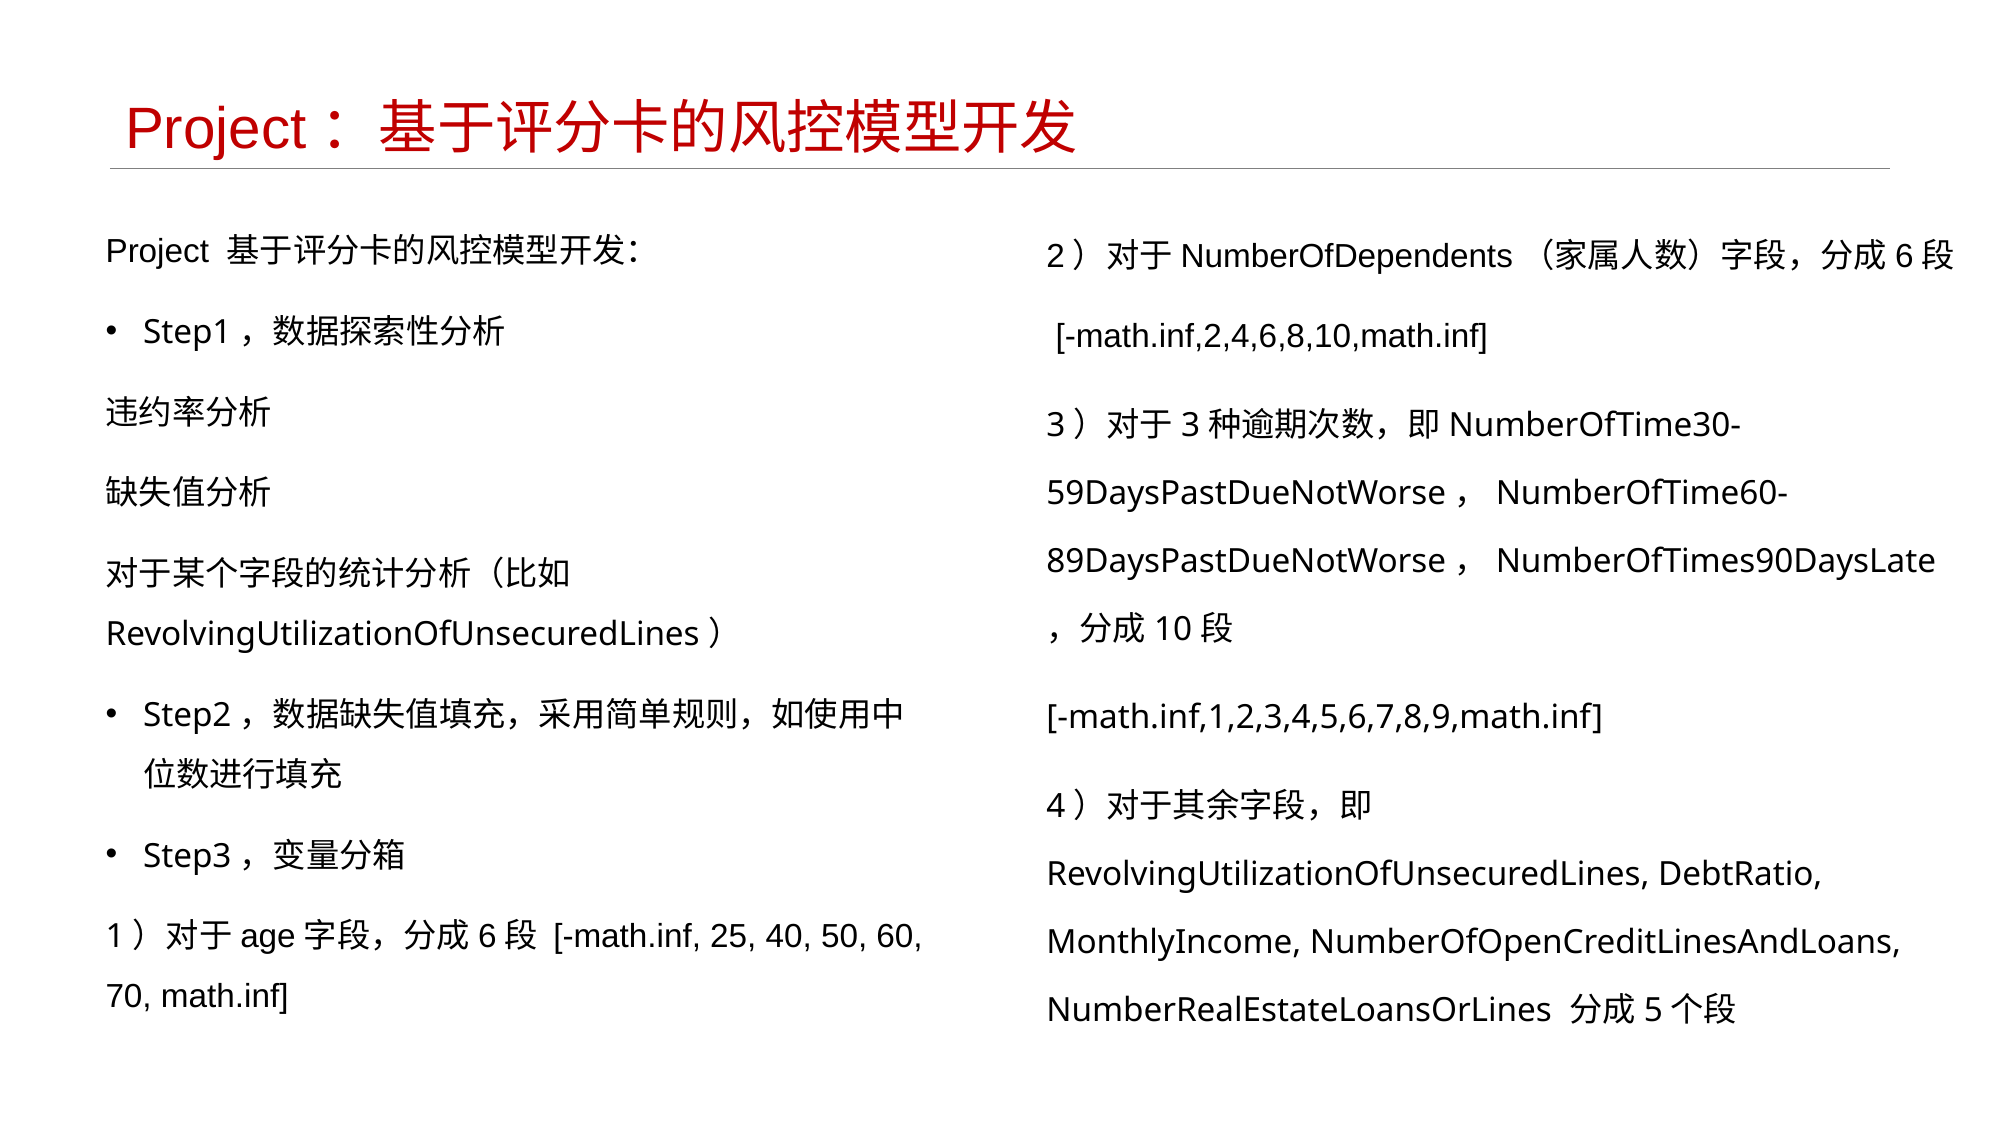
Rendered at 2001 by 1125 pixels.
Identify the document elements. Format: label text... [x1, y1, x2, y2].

text_box Project 基于评分卡的风控模型开发： Step1，数据探索性分析 违约率分析 缺失值分析 对于某个字段的统计分析（比如RevolvingUtilizationOfUnsecuredLines） Step2，数据缺失值填充，采用简单规则，如使用中位数进行填充 Step3，变量分箱 1）对于age字段，分成6段 [-math.inf, 25, 40, 50, 60, 70, math.inf] [98, 202, 936, 915]
text_box 2）对于NumberOfDependents（家属人数）字段，分成6段 [-math.inf,2,4,6,8,10,math.inf] 3）对于3种逾期次数，即NumberOfTime30-59DaysPastDueNotWorse，NumberOfTime60-89DaysPastDueNotWorse，NumberOfTimes90DaysLate，分成10段 [-math.inf,1,2,3,4,5,6,7,8,9,math.inf] 4）对于其余字段，即RevolvingUtilizationOfUnsecuredLines, DebtRatio, MonthlyIncome, NumberOfOpenCreditLinesAndLoans, NumberRealEstateLoansOrLines 分成5个段 [1038, 206, 1965, 919]
title Project：基于评分卡的风控模型开发 [109, 0, 1890, 169]
